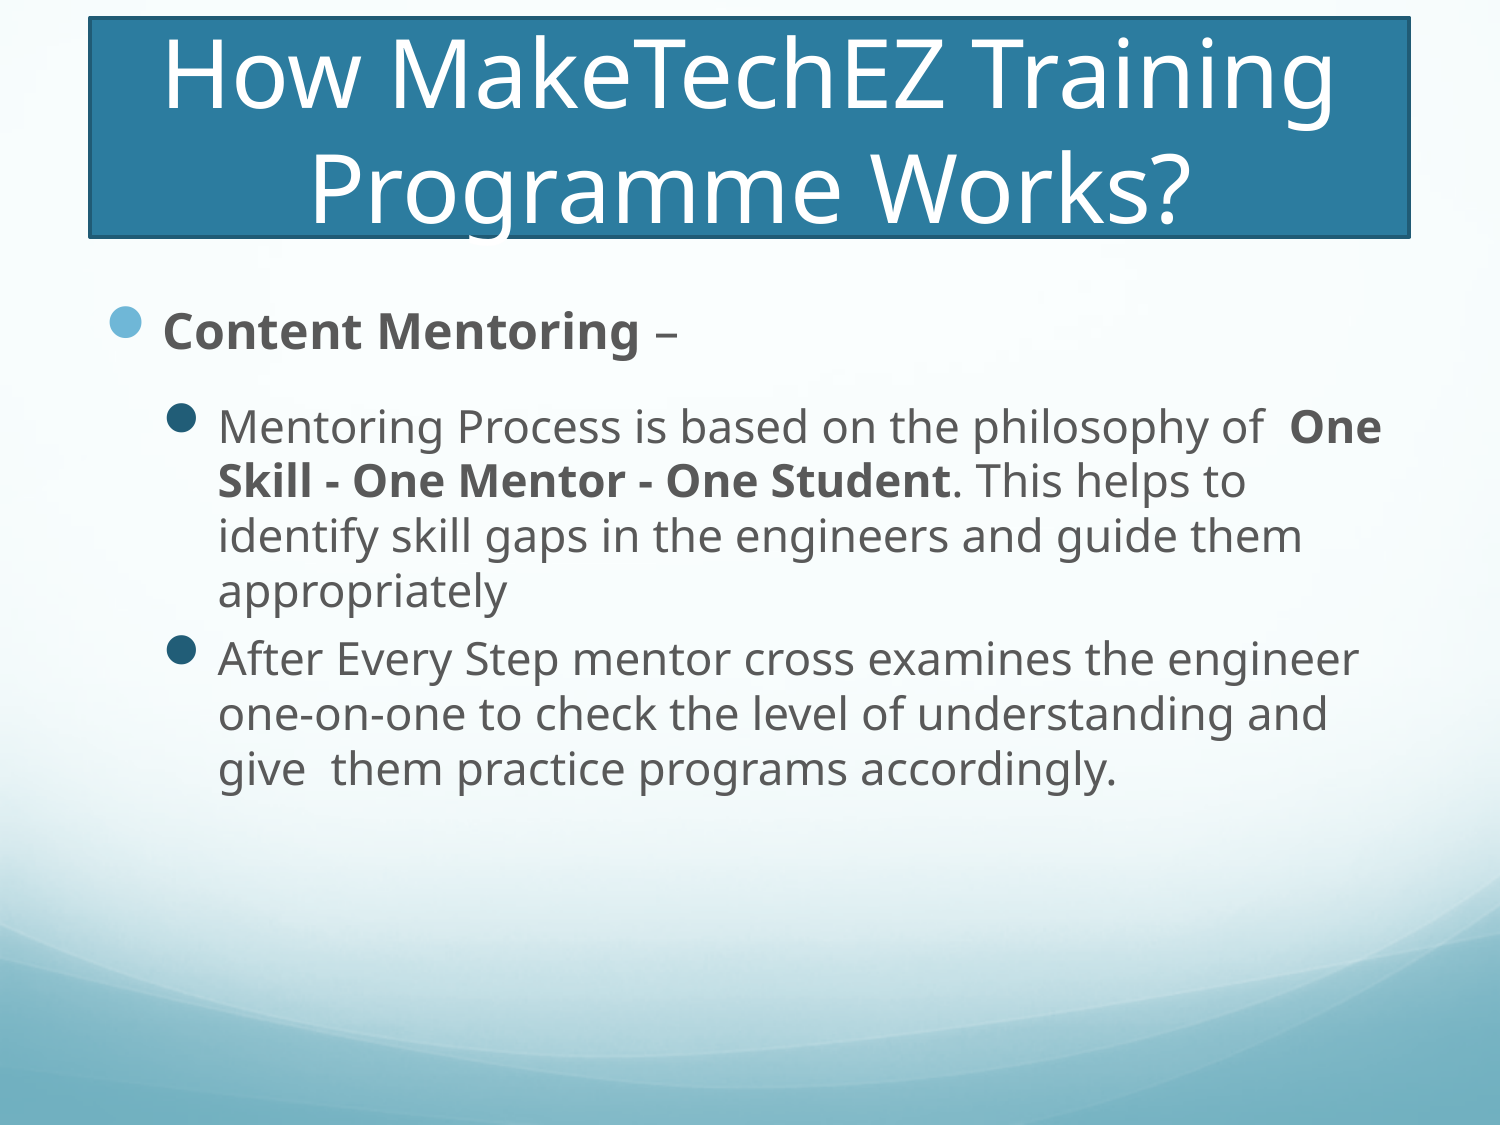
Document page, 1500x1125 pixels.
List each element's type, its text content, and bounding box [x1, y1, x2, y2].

title How MakeTechEZ Training Programme Works? [88, 16, 1411, 239]
list Content Mentoring – Mentoring Process is based on the philosophy of One Skill - One Mentor - One Student. This helps to identify skill gaps in the engineers and guide them appropriately After Every Step mentor cross examines the engineer one-on-one to check the level of understanding and give them practice programs accordingly. [90, 292, 1410, 1034]
